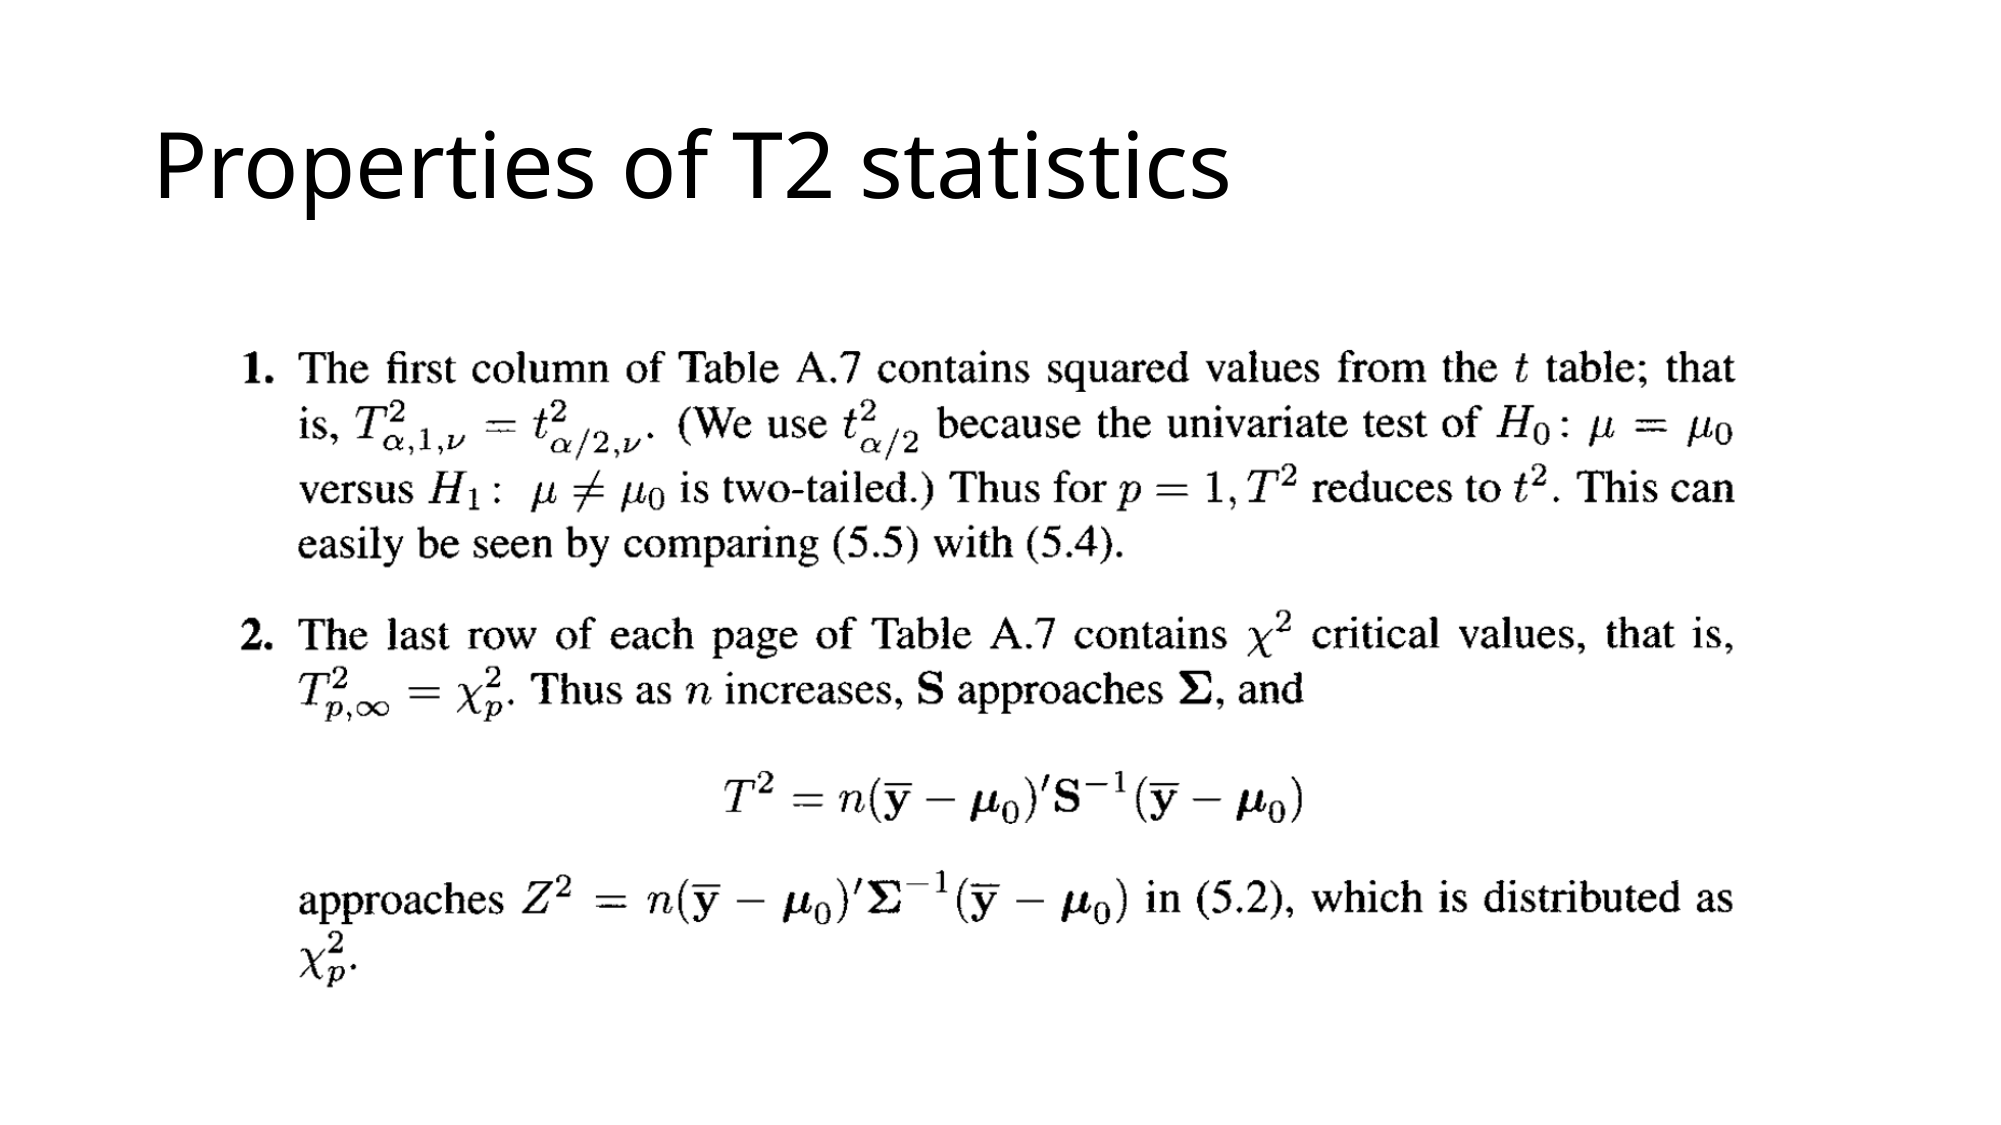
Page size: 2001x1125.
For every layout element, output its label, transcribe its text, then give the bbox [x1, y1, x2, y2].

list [195, 299, 1805, 1014]
title Properties of T2 statistics [137, 59, 1863, 278]
